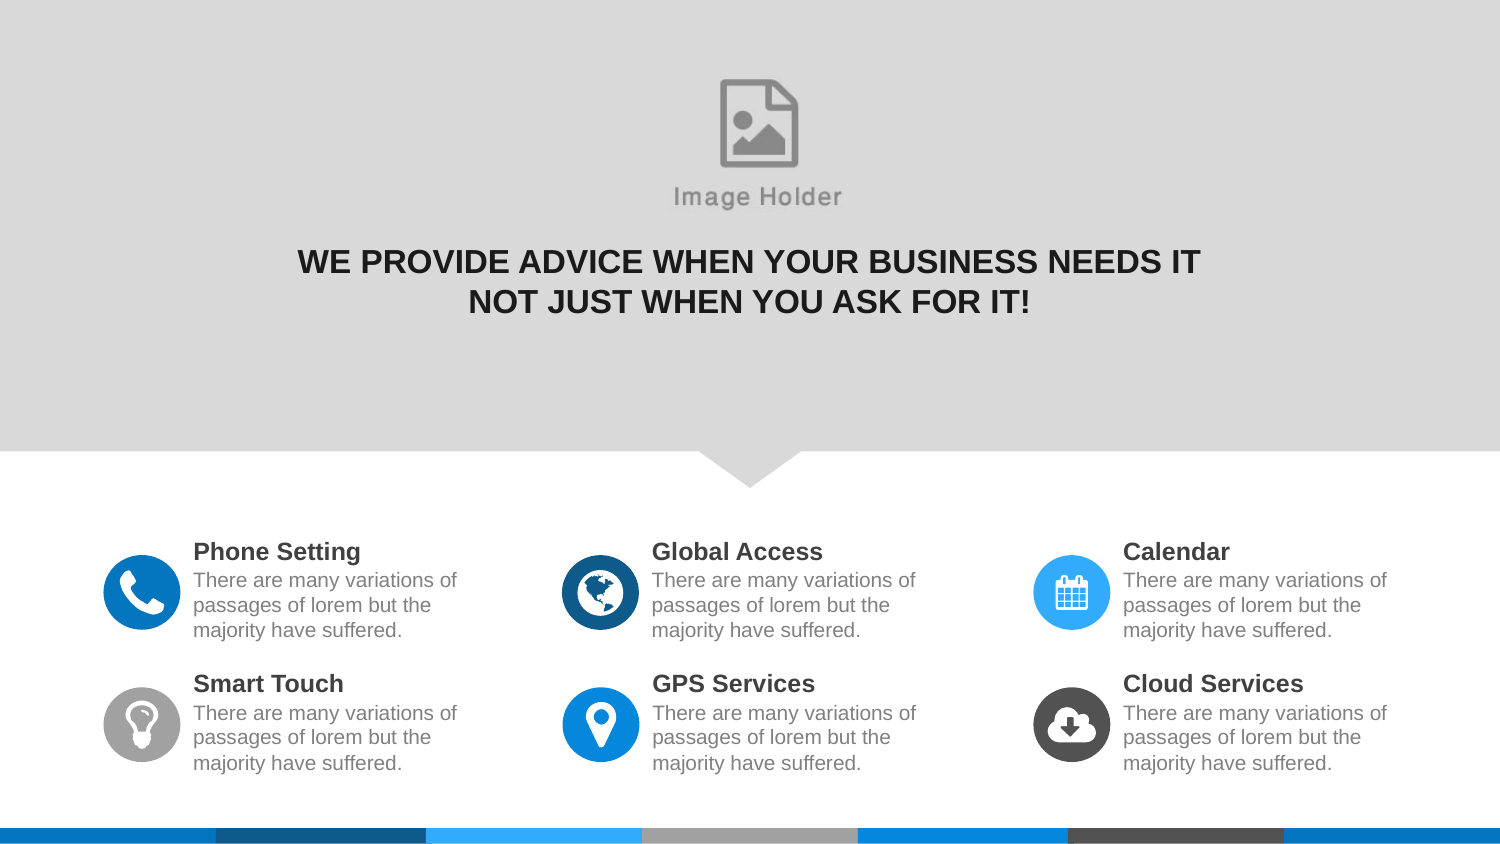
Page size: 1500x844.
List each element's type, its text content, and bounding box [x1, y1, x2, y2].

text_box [103, 554, 181, 630]
text_box WE PROVIDE ADVICE WHEN YOUR BUSINESS NEEDS IT NOT JUST WHEN YOU ASK FOR IT! [263, 232, 1237, 328]
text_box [103, 687, 181, 763]
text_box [1122, 535, 1397, 643]
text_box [561, 554, 640, 631]
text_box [1122, 667, 1397, 776]
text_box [192, 535, 473, 643]
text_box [651, 535, 923, 643]
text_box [192, 667, 473, 776]
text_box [1033, 687, 1111, 763]
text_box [1033, 554, 1111, 631]
text_box [0, 0, 1500, 490]
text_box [652, 667, 923, 776]
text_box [562, 687, 640, 763]
